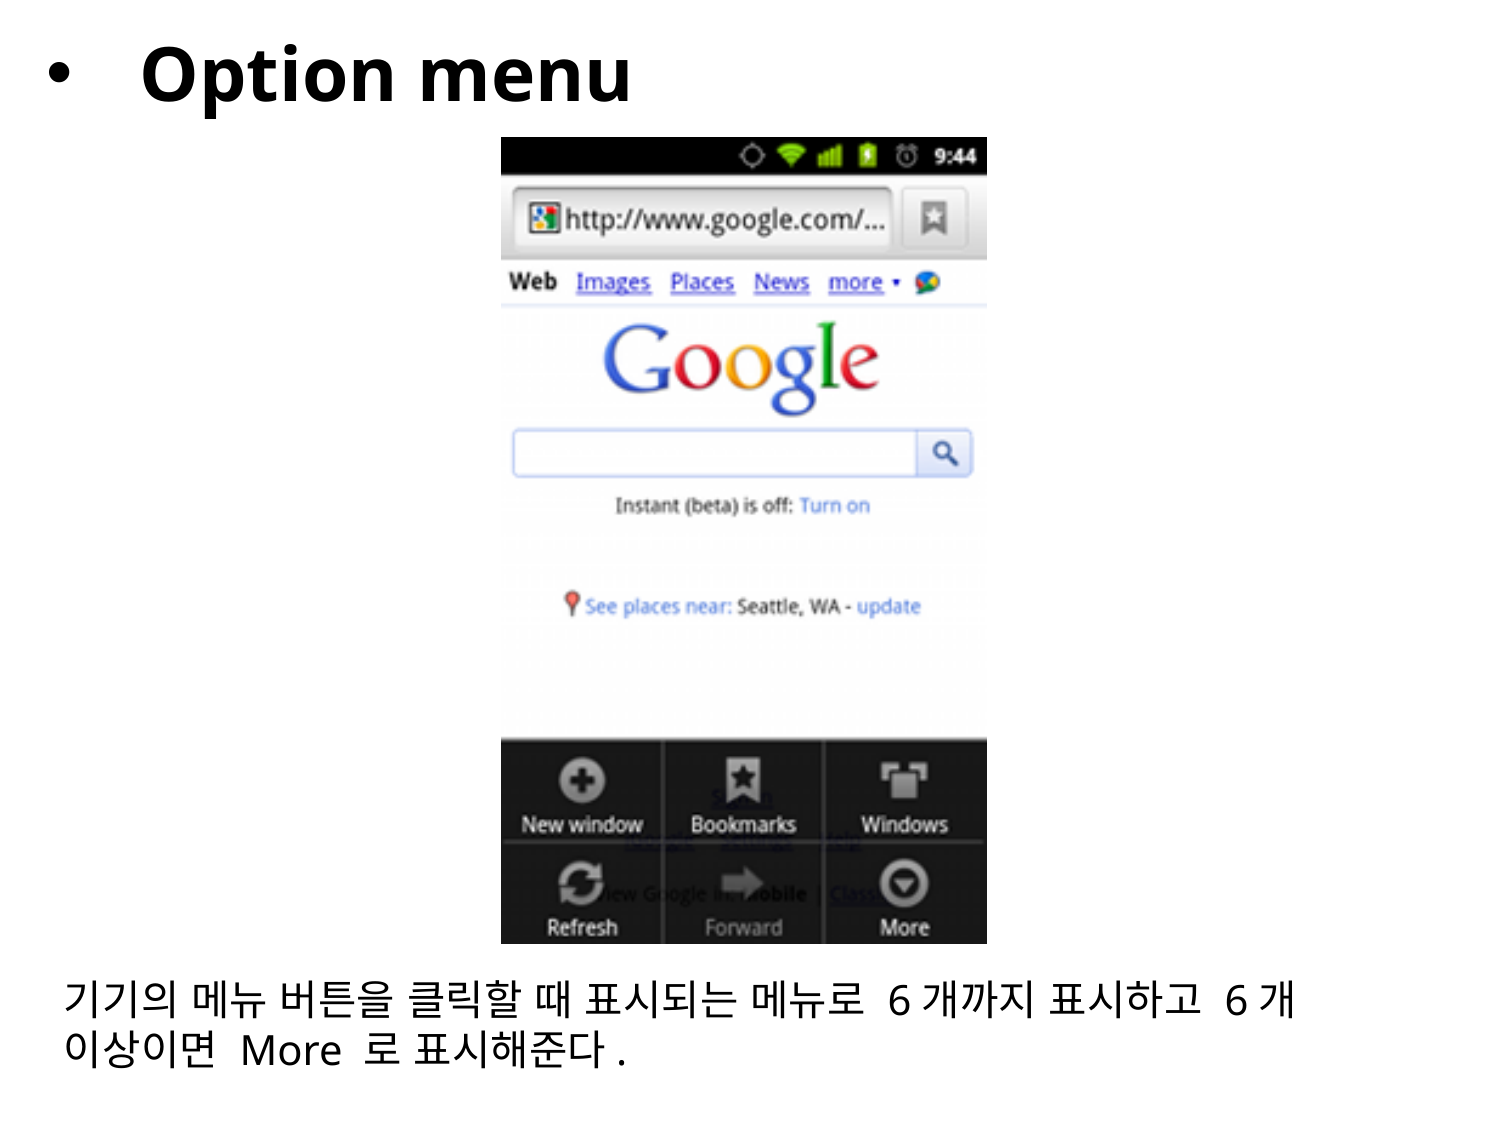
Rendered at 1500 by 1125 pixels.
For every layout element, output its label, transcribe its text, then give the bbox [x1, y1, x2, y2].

text_box 기기의 메뉴 버튼을 클릭할 때 표시되는 메뉴로 6개까지 표시하고 6개 이상이면 More 로 표시해준다. [49, 966, 1447, 1081]
picture [501, 136, 987, 944]
text_box Option menu [31, 19, 650, 124]
